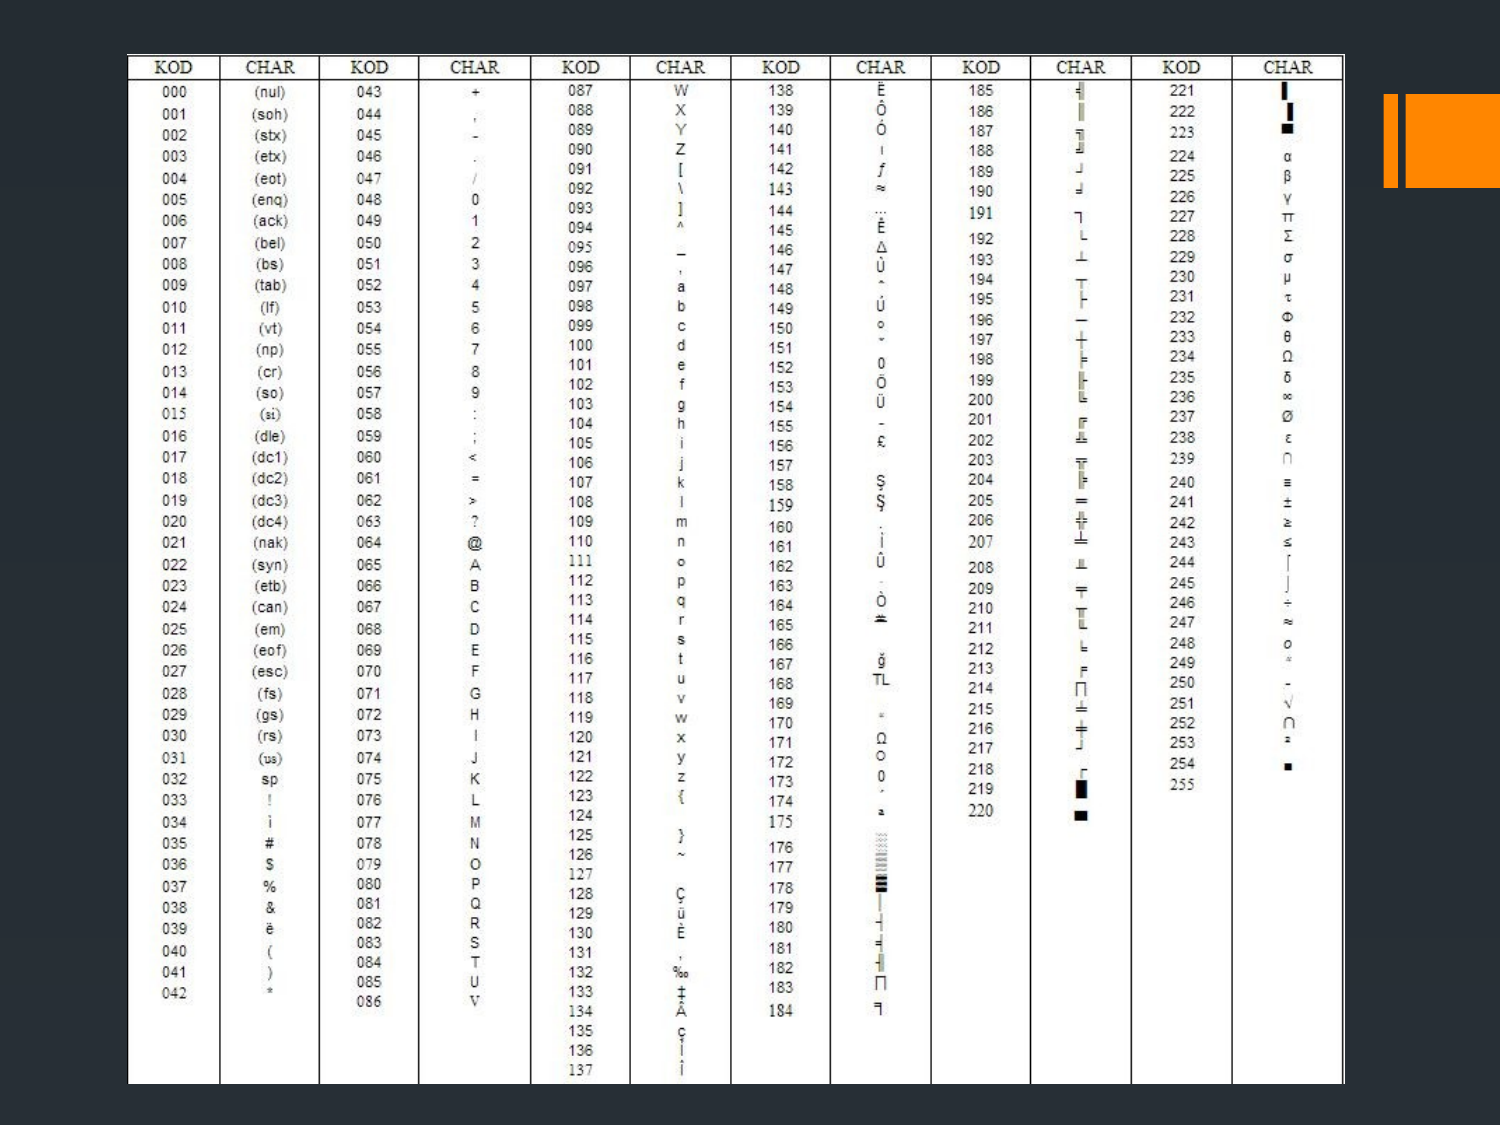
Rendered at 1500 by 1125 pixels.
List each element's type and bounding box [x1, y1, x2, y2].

picture [127, 54, 1345, 1085]
